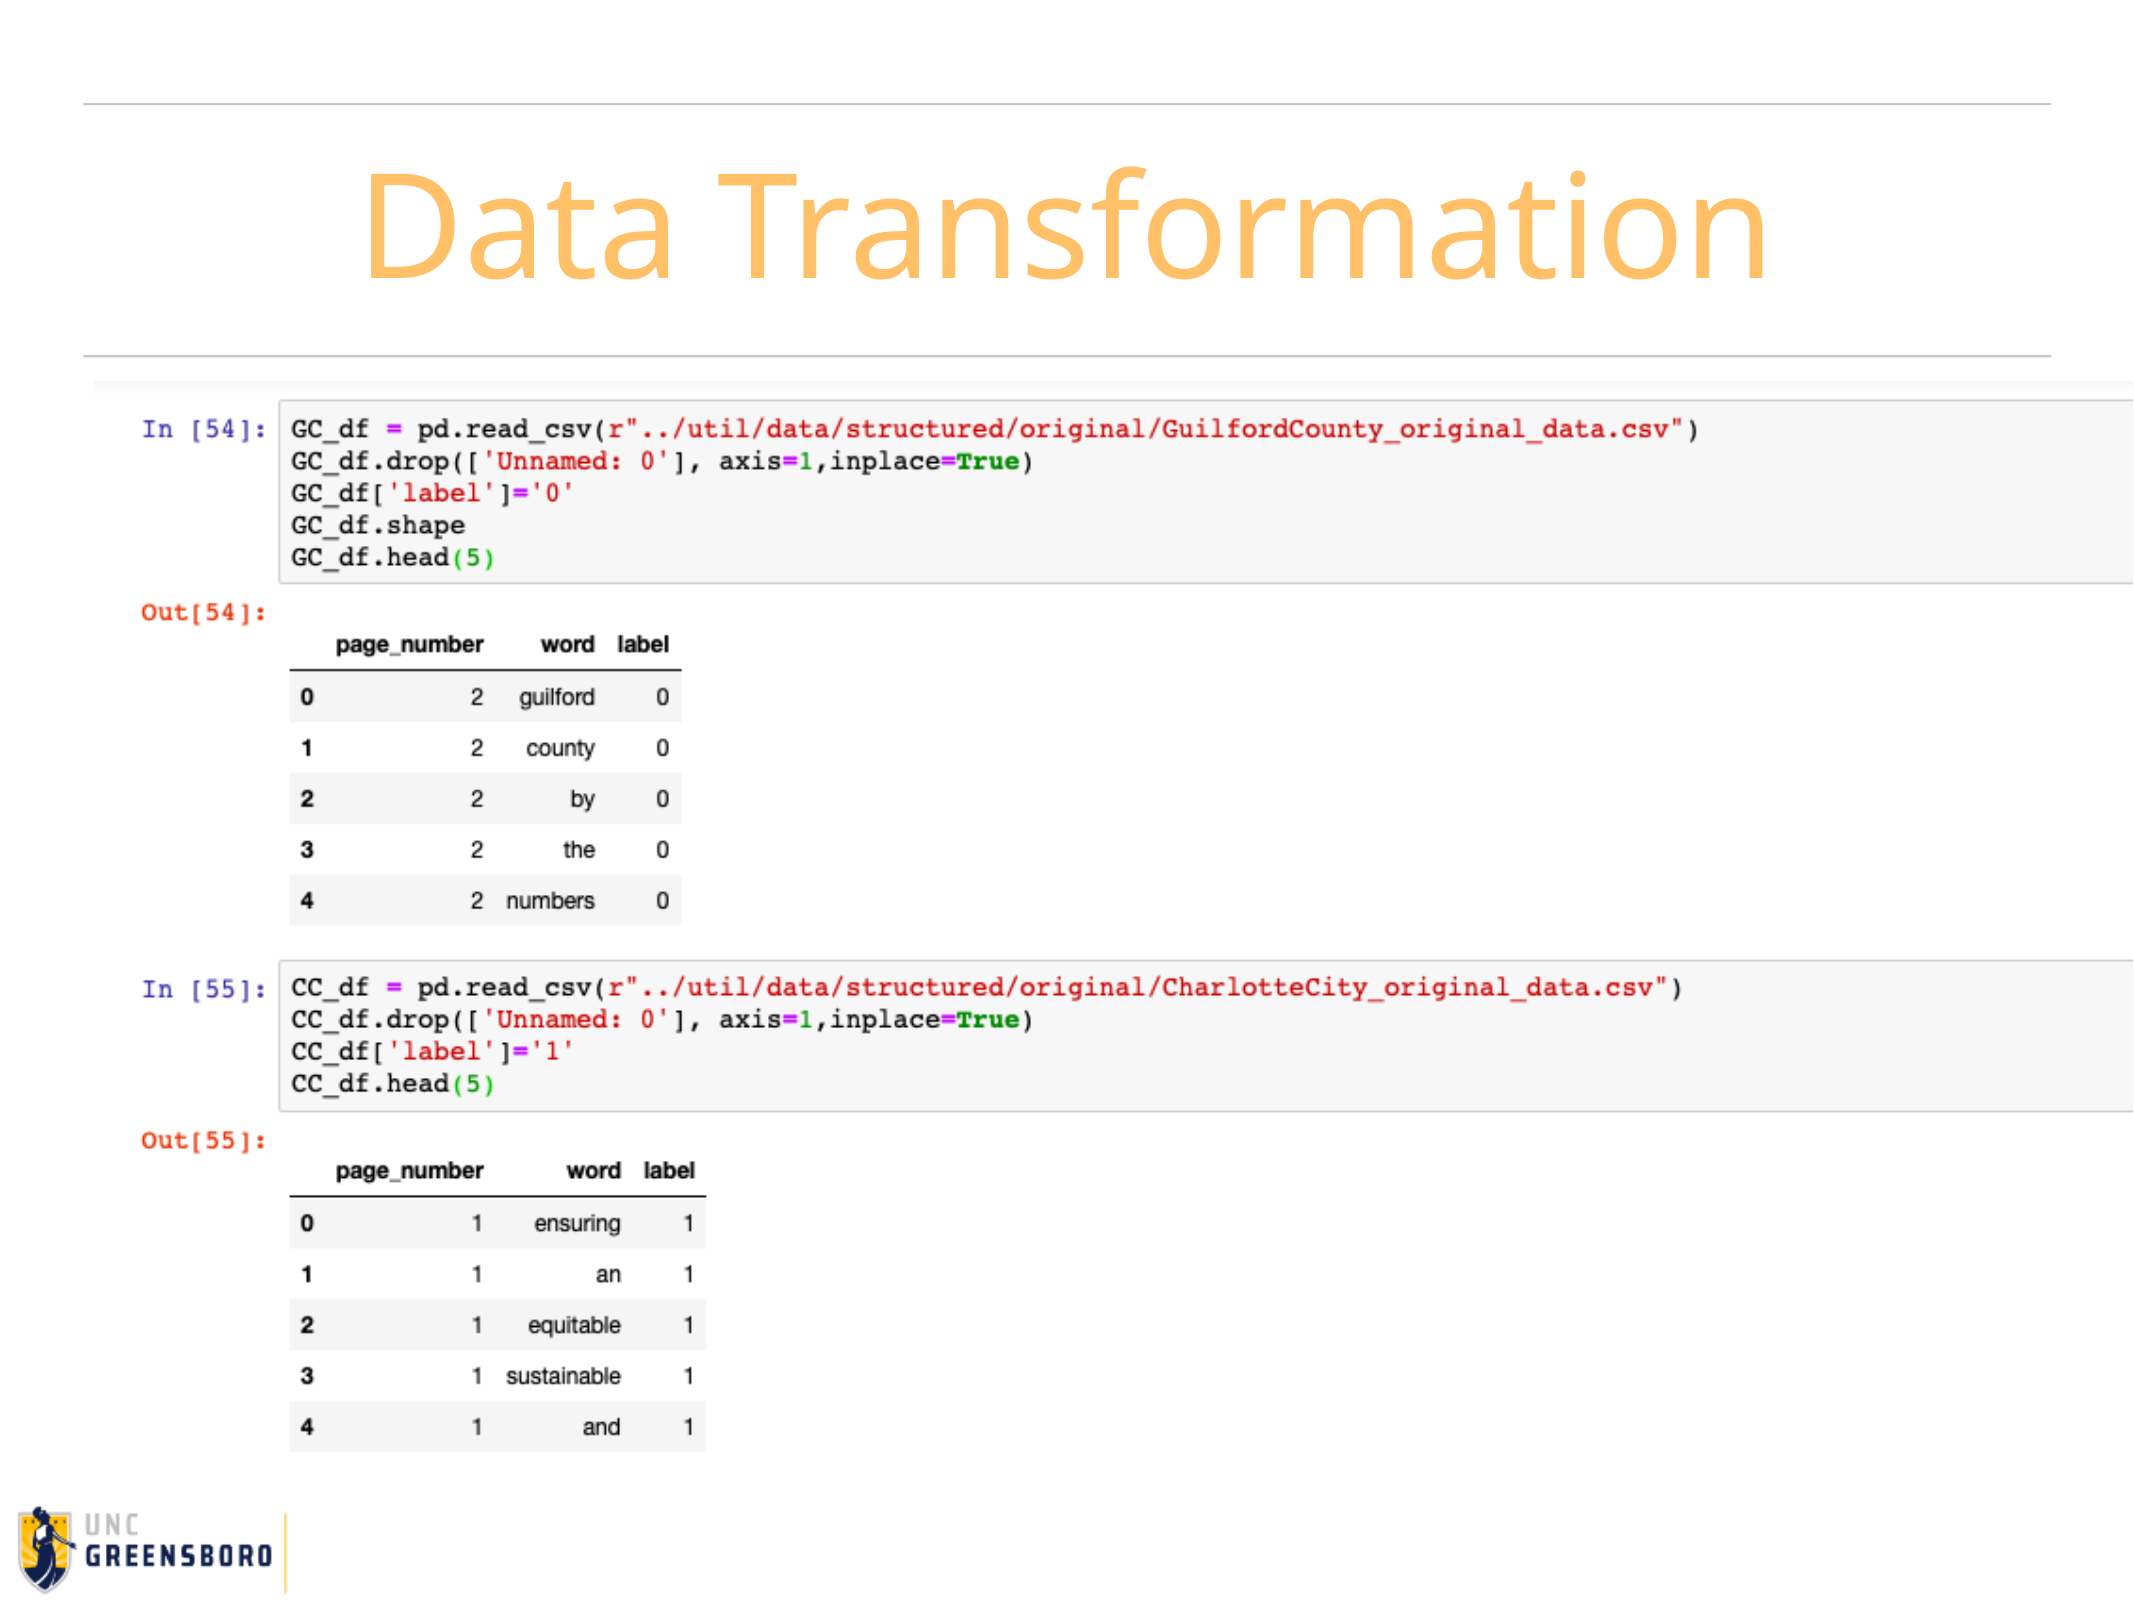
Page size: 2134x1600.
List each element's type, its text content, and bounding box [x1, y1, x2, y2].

title Data Transformation [82, 130, 2051, 332]
picture [6, 1499, 301, 1600]
picture [94, 381, 2134, 1476]
